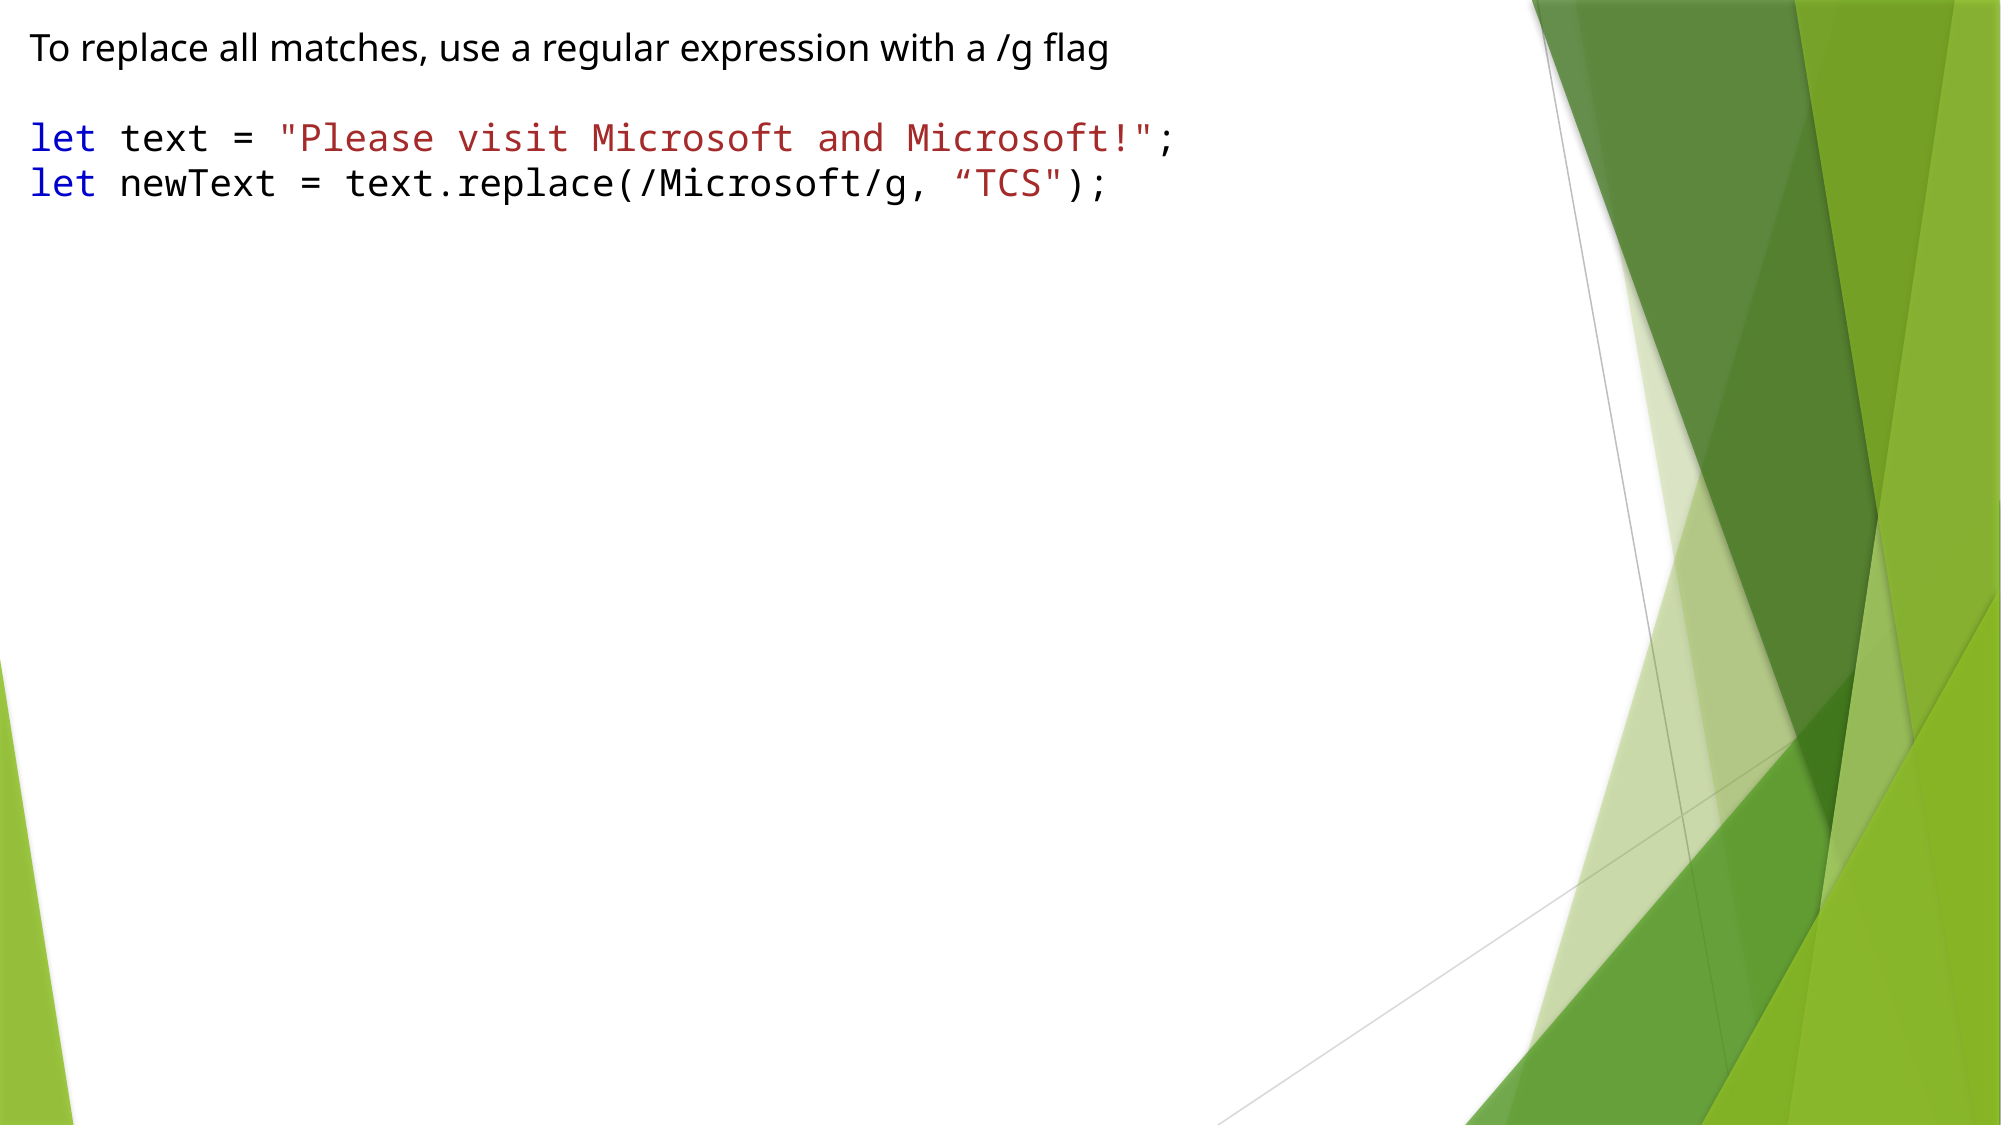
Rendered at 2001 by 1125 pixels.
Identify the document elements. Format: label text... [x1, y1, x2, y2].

text_box To replace all matches, use a regular expression with a /g flag let text = "Please visit Microsoft and Microsoft!"; let newText = text.replace(/Microsoft/g, “TCS"); [14, 16, 1955, 302]
